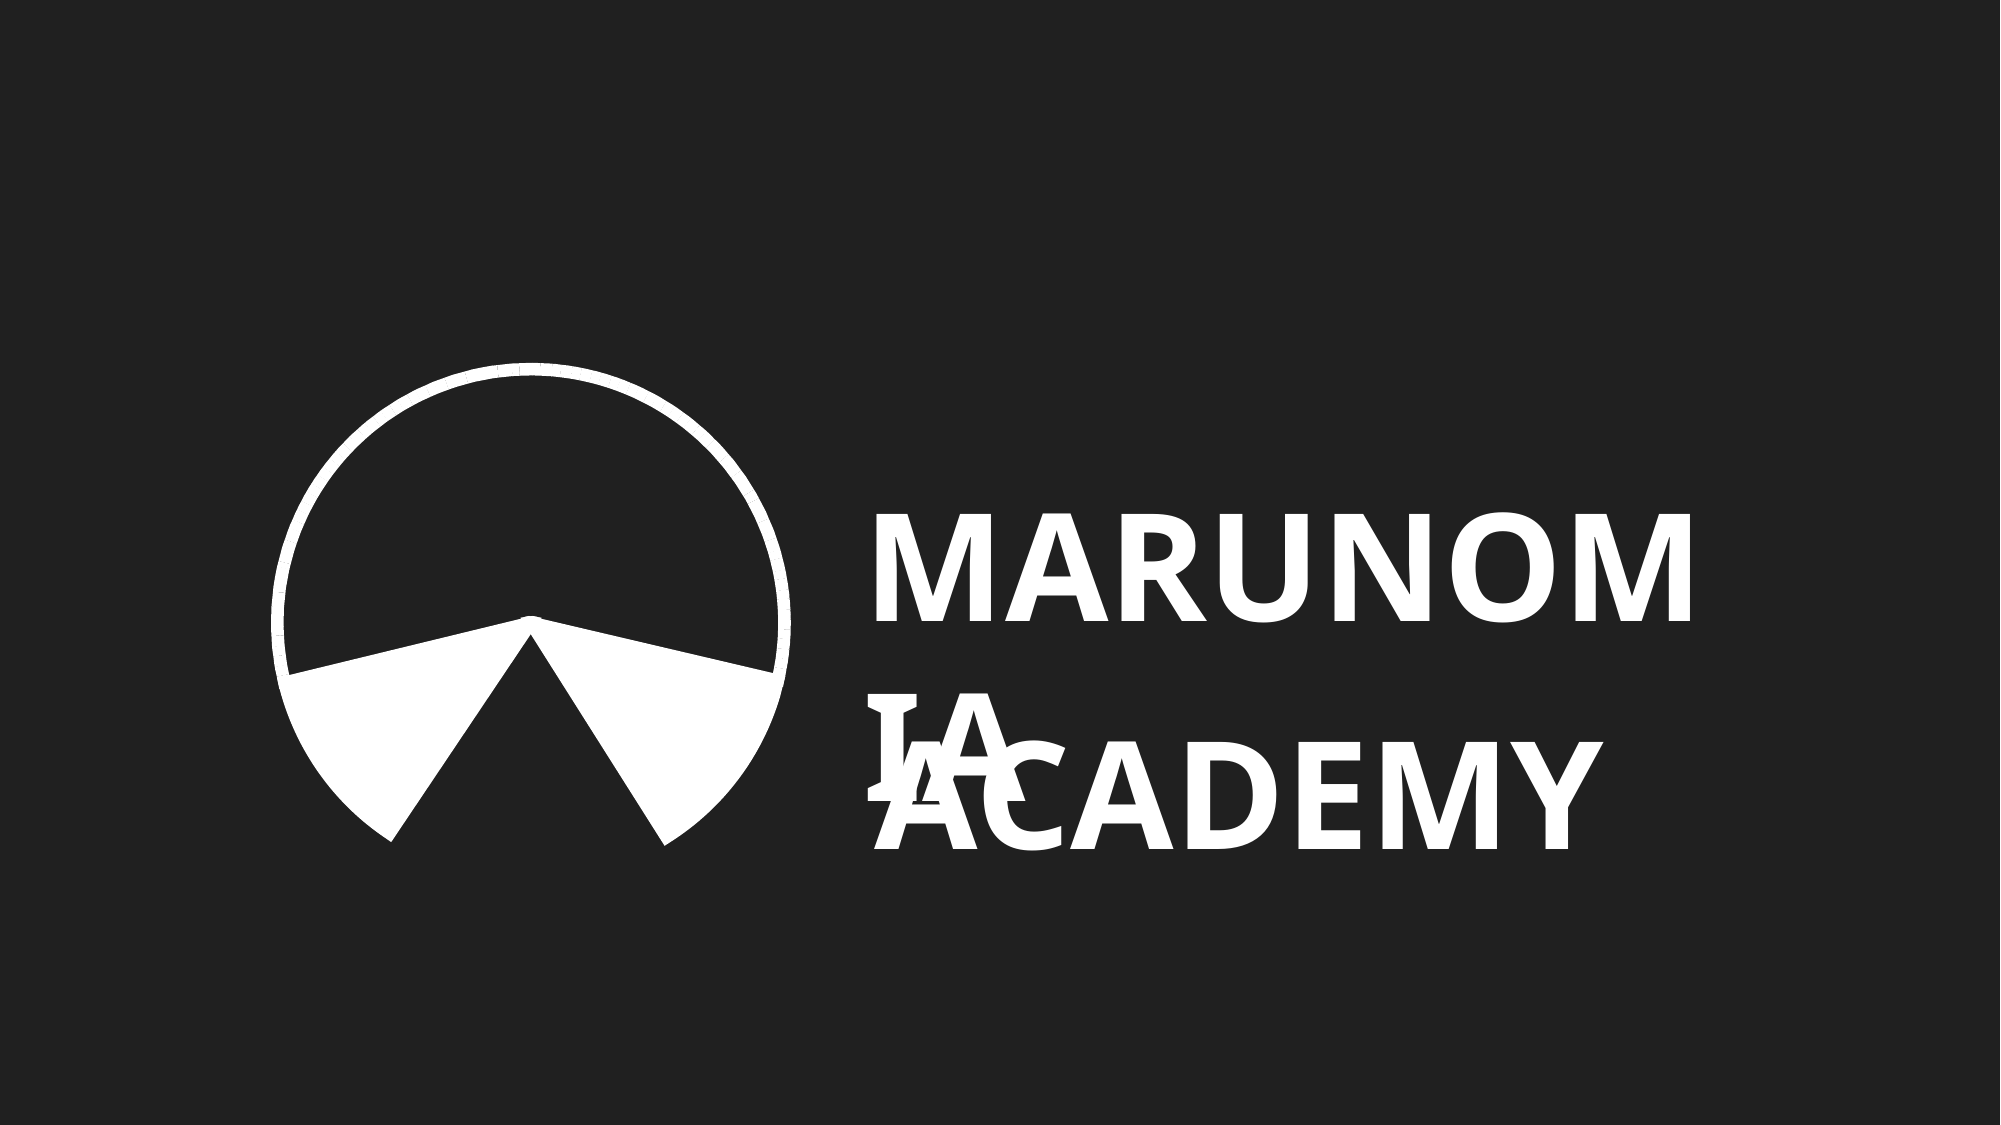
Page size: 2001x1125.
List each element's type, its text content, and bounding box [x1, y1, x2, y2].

text_box ACADEMY [860, 728, 1775, 852]
text_box [276, 368, 786, 839]
text_box MARUNOMIA [849, 589, 1775, 713]
text_box [404, 491, 658, 645]
